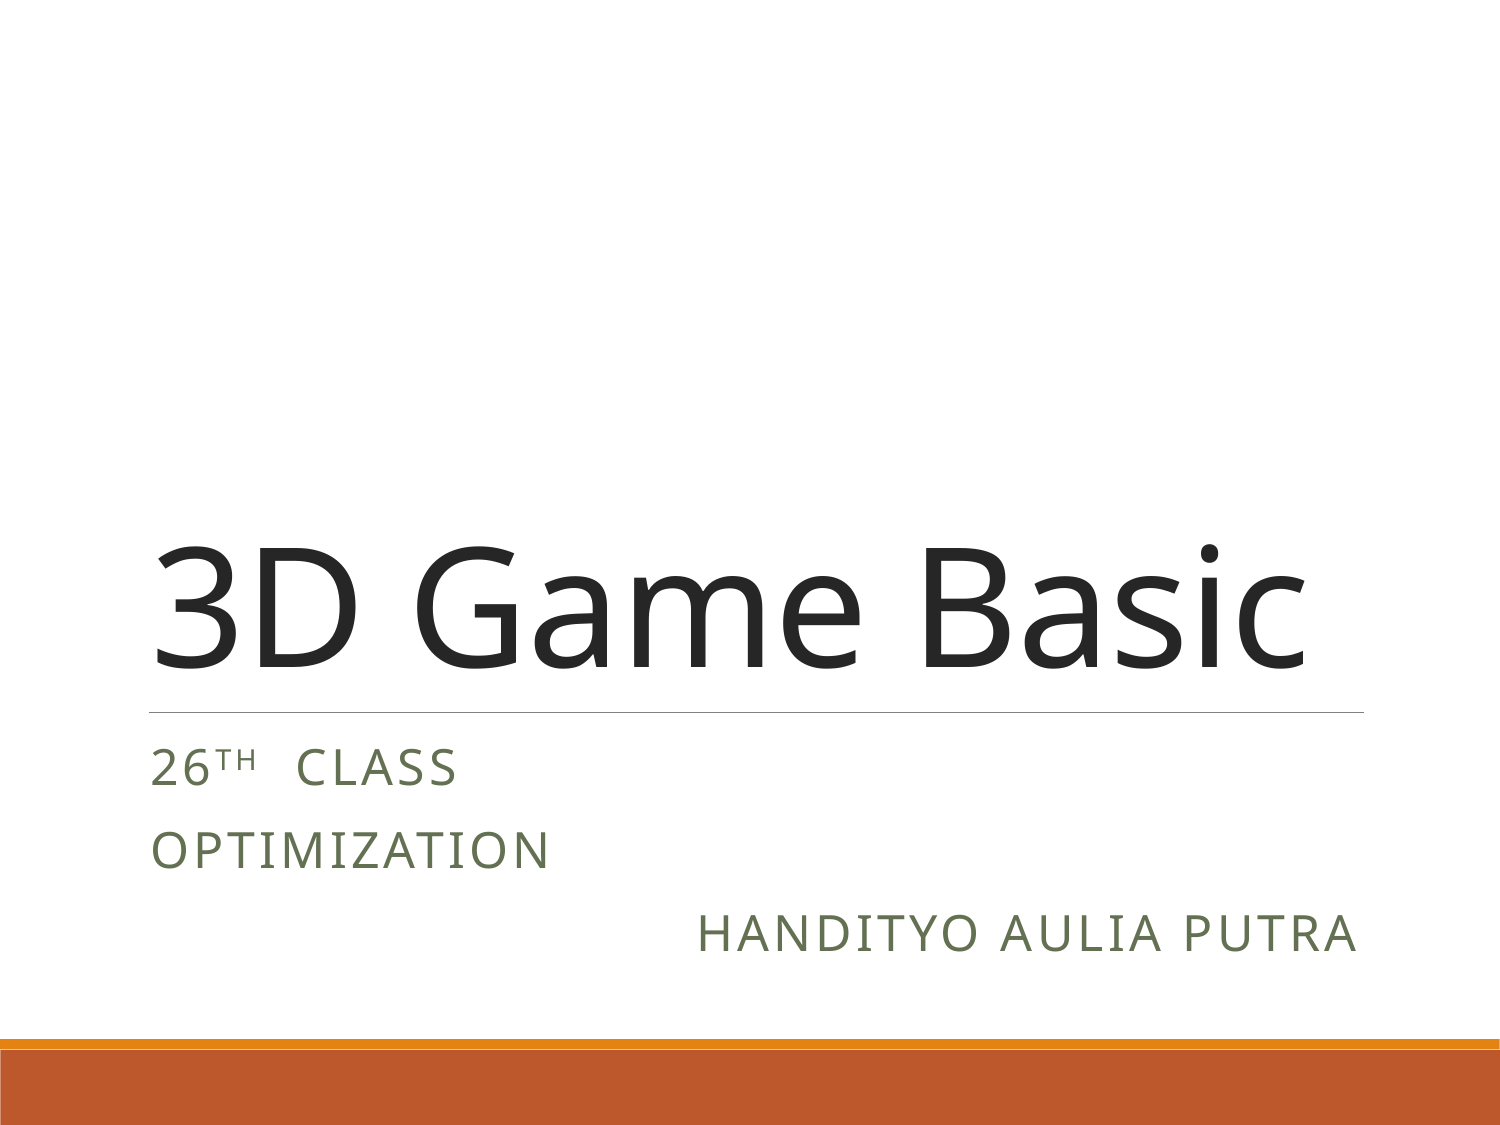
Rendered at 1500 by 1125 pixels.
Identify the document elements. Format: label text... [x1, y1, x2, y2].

subtitle 26th class Optimization Handityo aulia putra [135, 734, 1373, 1024]
title 3D Game Basic [135, 124, 1373, 710]
